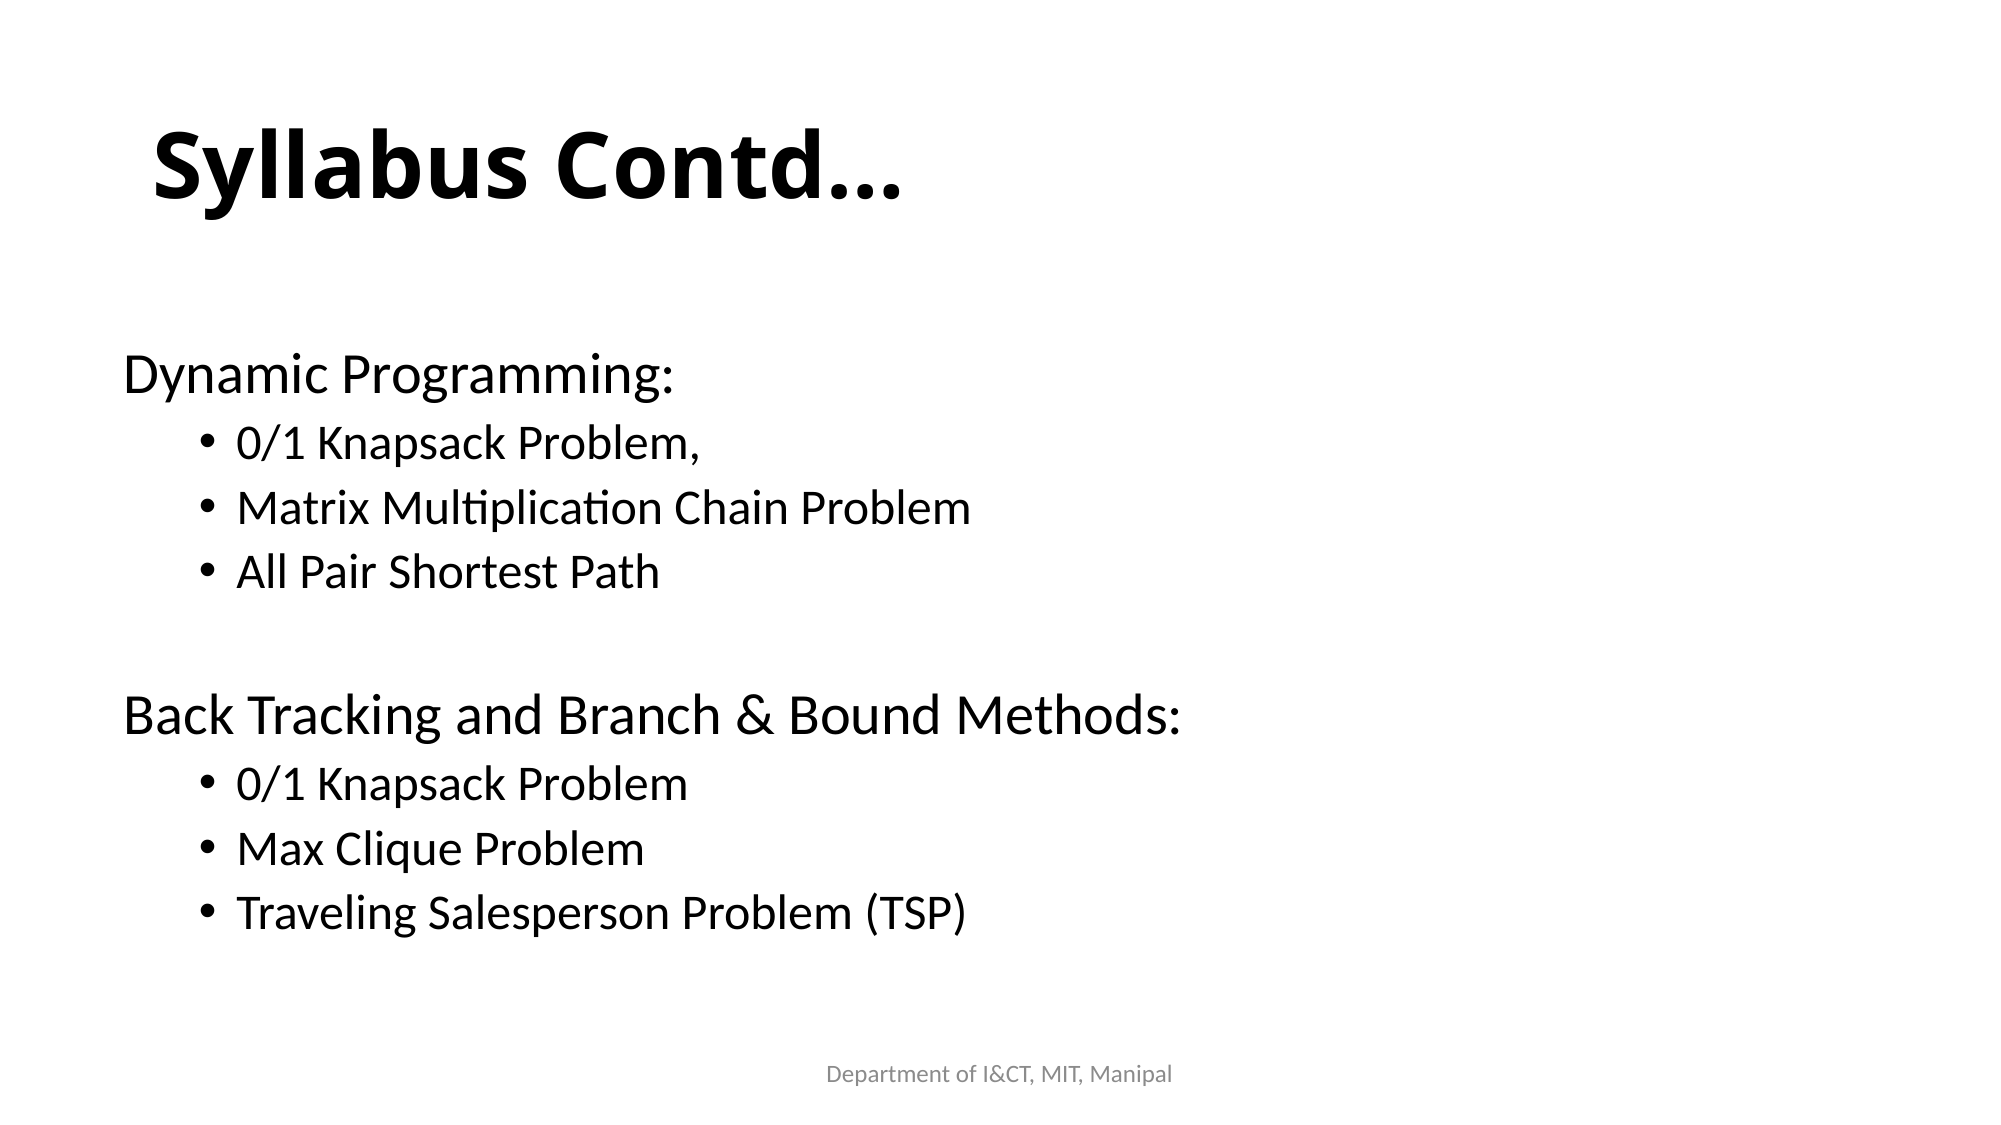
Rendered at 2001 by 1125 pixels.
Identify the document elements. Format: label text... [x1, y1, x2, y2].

list Dynamic Programming: 0/1 Knapsack Problem, Matrix Multiplication Chain Problem All Pair Shortest Path Back Tracking and Branch & Bound Methods: 0/1 Knapsack Problem Max Clique Problem Traveling Salesperson Problem (TSP) [108, 245, 1863, 959]
title Syllabus Contd… [137, 59, 1863, 245]
footer Department of I&CT, MIT, Manipal [662, 1042, 1338, 1103]
